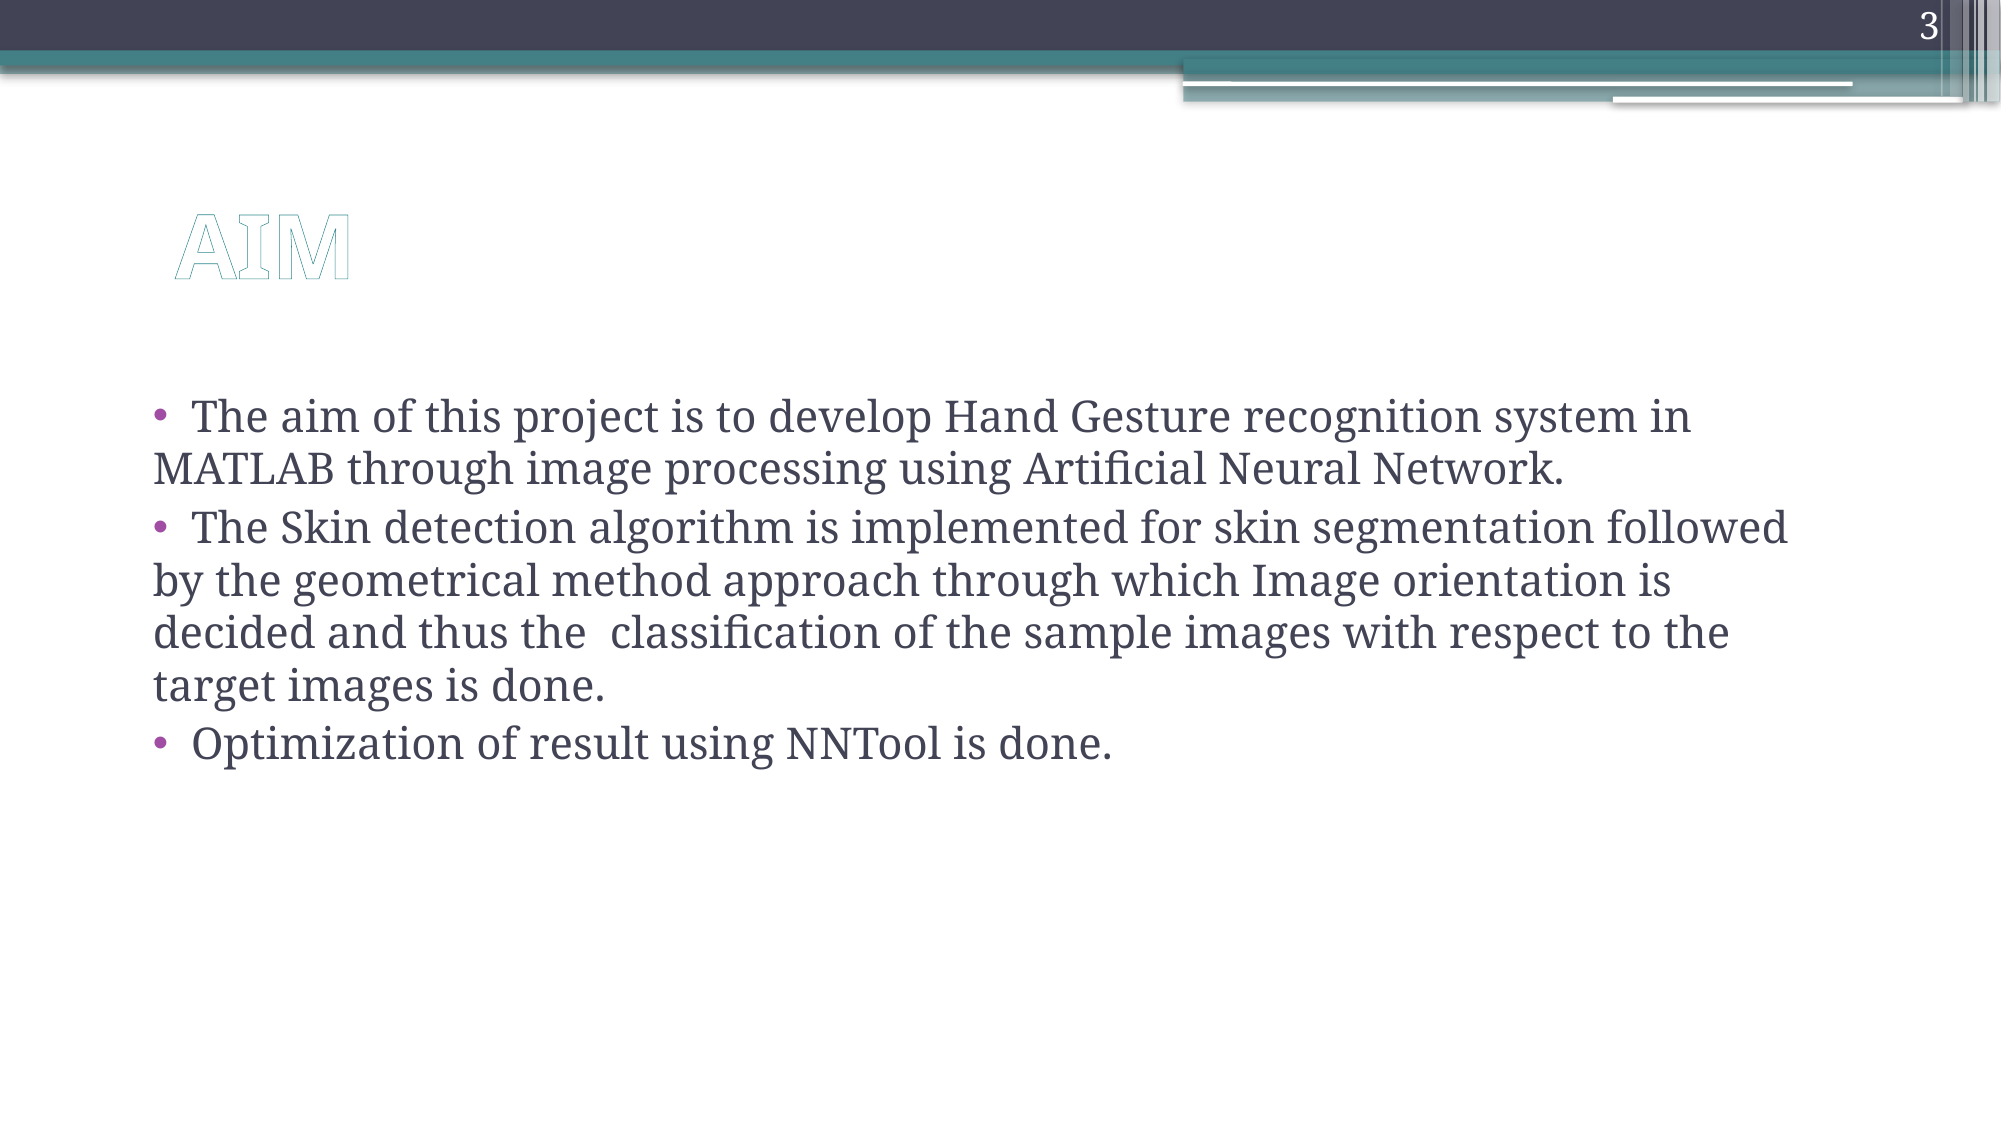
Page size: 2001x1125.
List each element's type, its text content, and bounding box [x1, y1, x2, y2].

list The aim of this project is to develop Hand Gesture recognition system in MATLAB through image processing using Artificial Neural Network. The Skin detection algorithm is implemented for skin segmentation followed by the geometrical method approach through which Image orientation is decided and thus the classification of the sample images with respect to the target images is done. Optimization of result using NNTool is done. [130, 263, 1848, 997]
title AIM [160, 197, 1861, 305]
slide_number 3 [1788, 0, 1955, 61]
